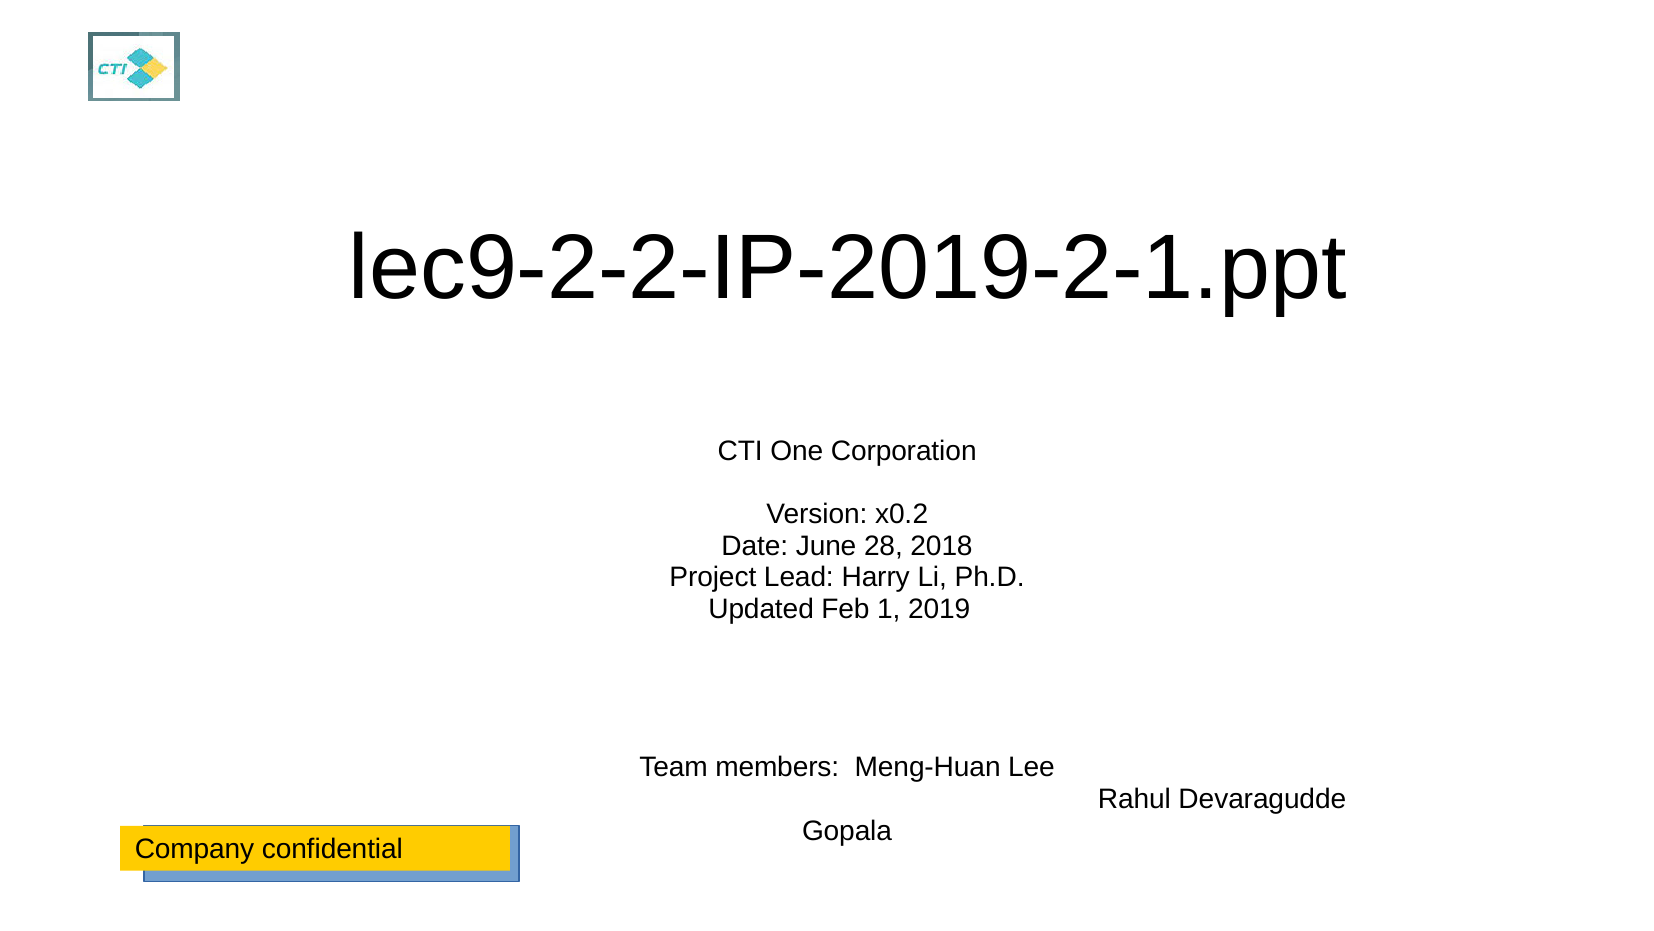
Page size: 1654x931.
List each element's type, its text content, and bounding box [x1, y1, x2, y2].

text_box lec9-2-2-IP-2019-2-1.ppt [104, 132, 1593, 293]
picture [88, 32, 180, 102]
text_box [143, 825, 519, 882]
text_box Company confidential [120, 825, 510, 871]
text_box CTI One Corporation Version: x0.2 Date: June 28, 2018 Project Lead: Harry Li, Ph.D. Updated Feb 1, 2019 Team members: Meng-Huan Lee Rahul Devaragudde Gopala [314, 427, 1380, 822]
